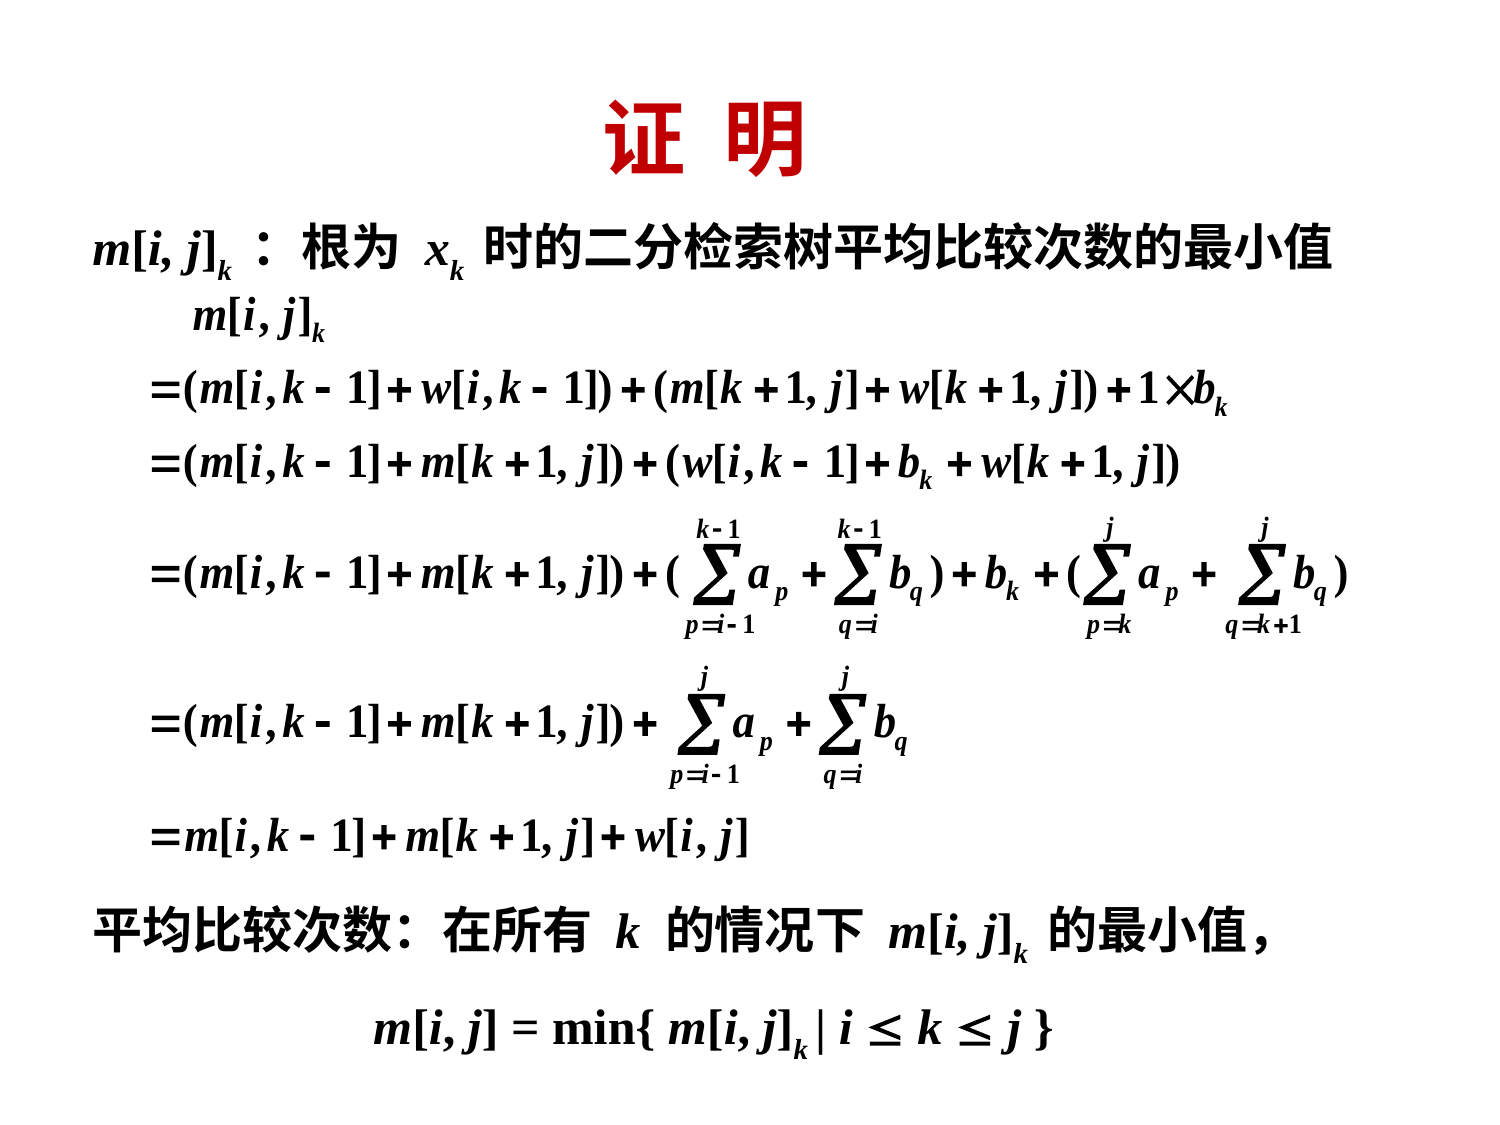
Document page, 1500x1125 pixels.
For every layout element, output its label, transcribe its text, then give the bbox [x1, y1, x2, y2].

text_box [140, 281, 1355, 870]
title 证 明 [29, 83, 1380, 188]
list m[i, j]k ：根为 xk 时的二分检索树平均比较次数的最小值 平均比较次数：在所有 k 的情况下 m[i, j]k 的最小值， m[i, j] = min{ m[i, j]k | i  k  j } [77, 208, 1428, 1094]
